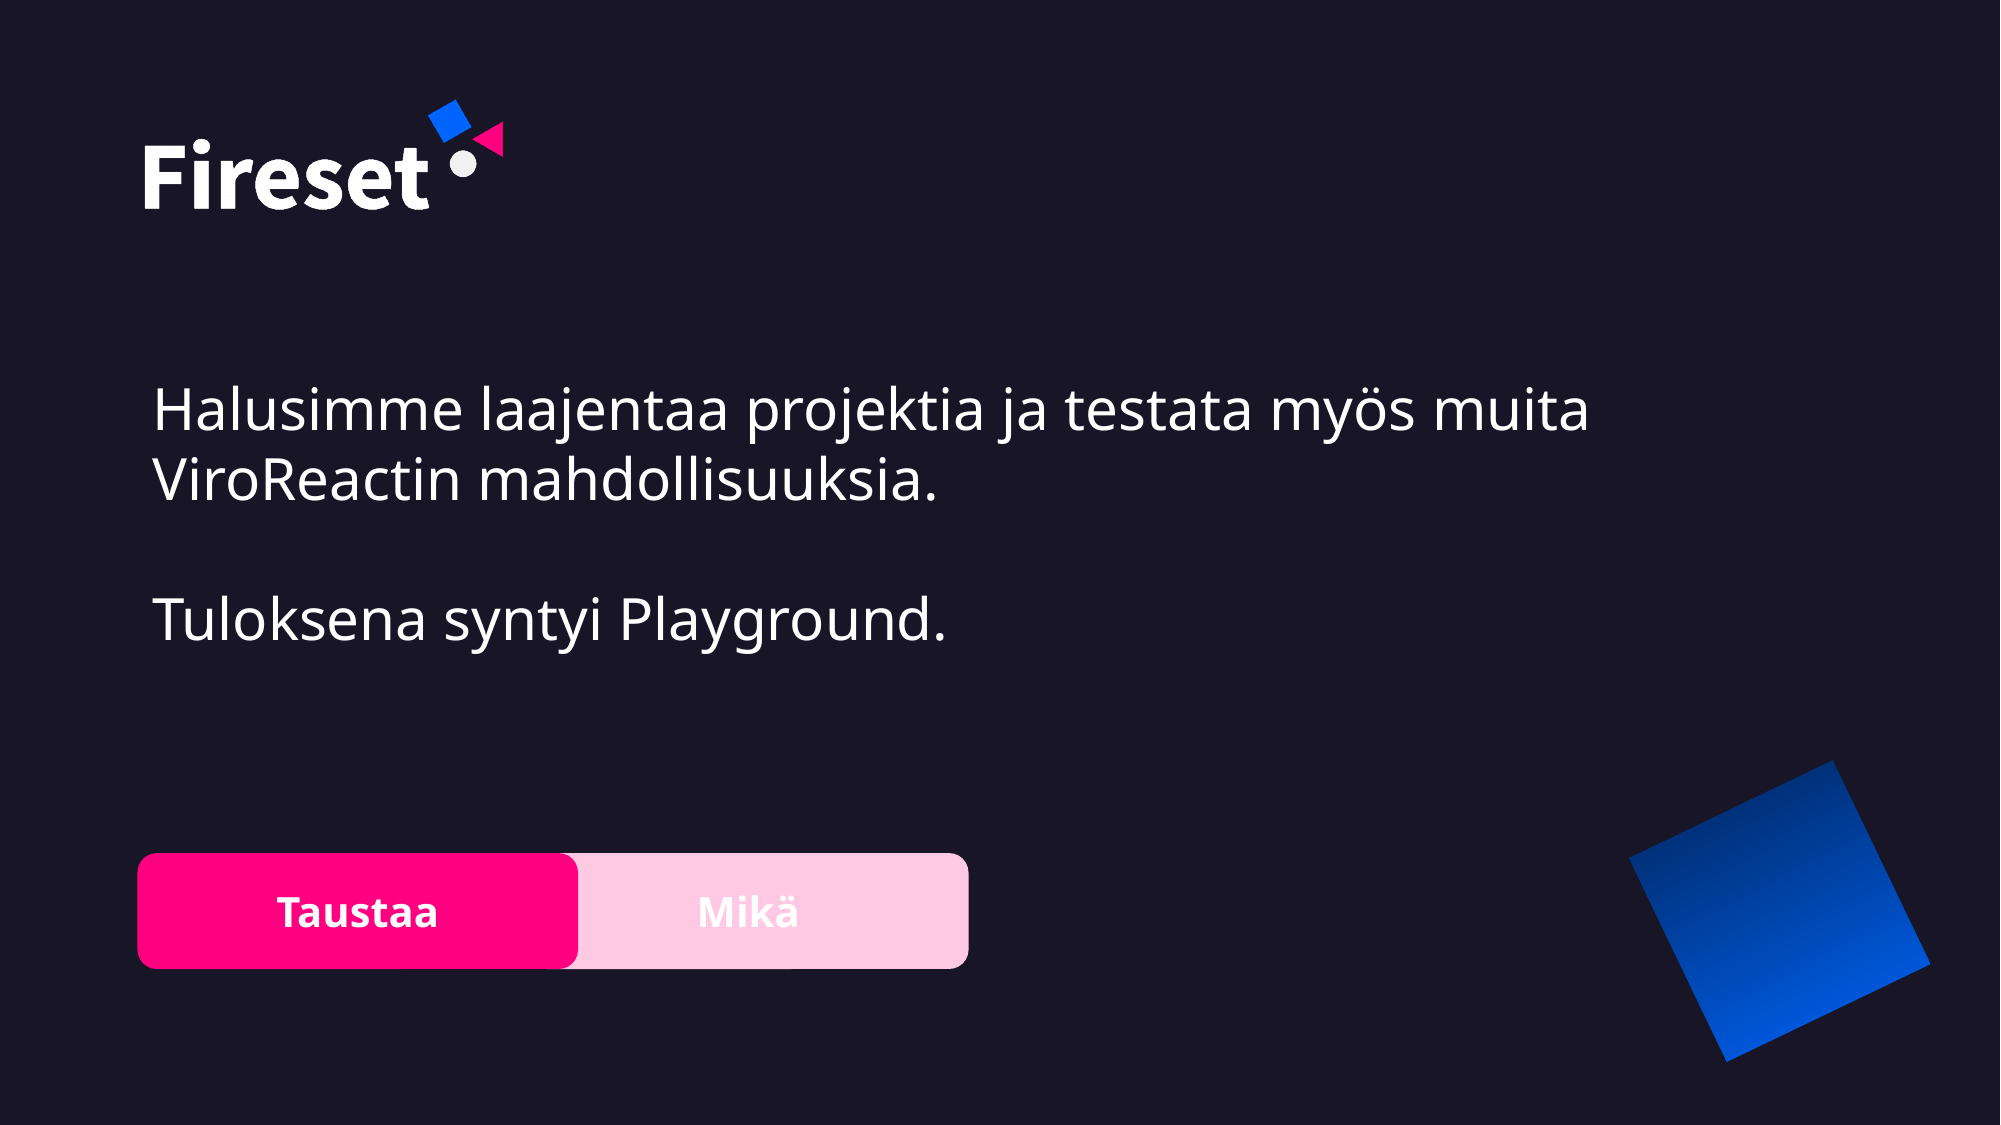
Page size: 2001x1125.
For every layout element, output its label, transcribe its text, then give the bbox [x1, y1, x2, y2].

text_box Halusimme laajentaa projektia ja testata myös muita ViroReactin mahdollisuuksia. Tuloksena syntyi Playground. [137, 364, 1724, 660]
text_box [1627, 758, 1933, 1064]
text_box Mikä [559, 852, 970, 971]
text_box Taustaa [136, 852, 580, 971]
picture [137, 99, 503, 241]
